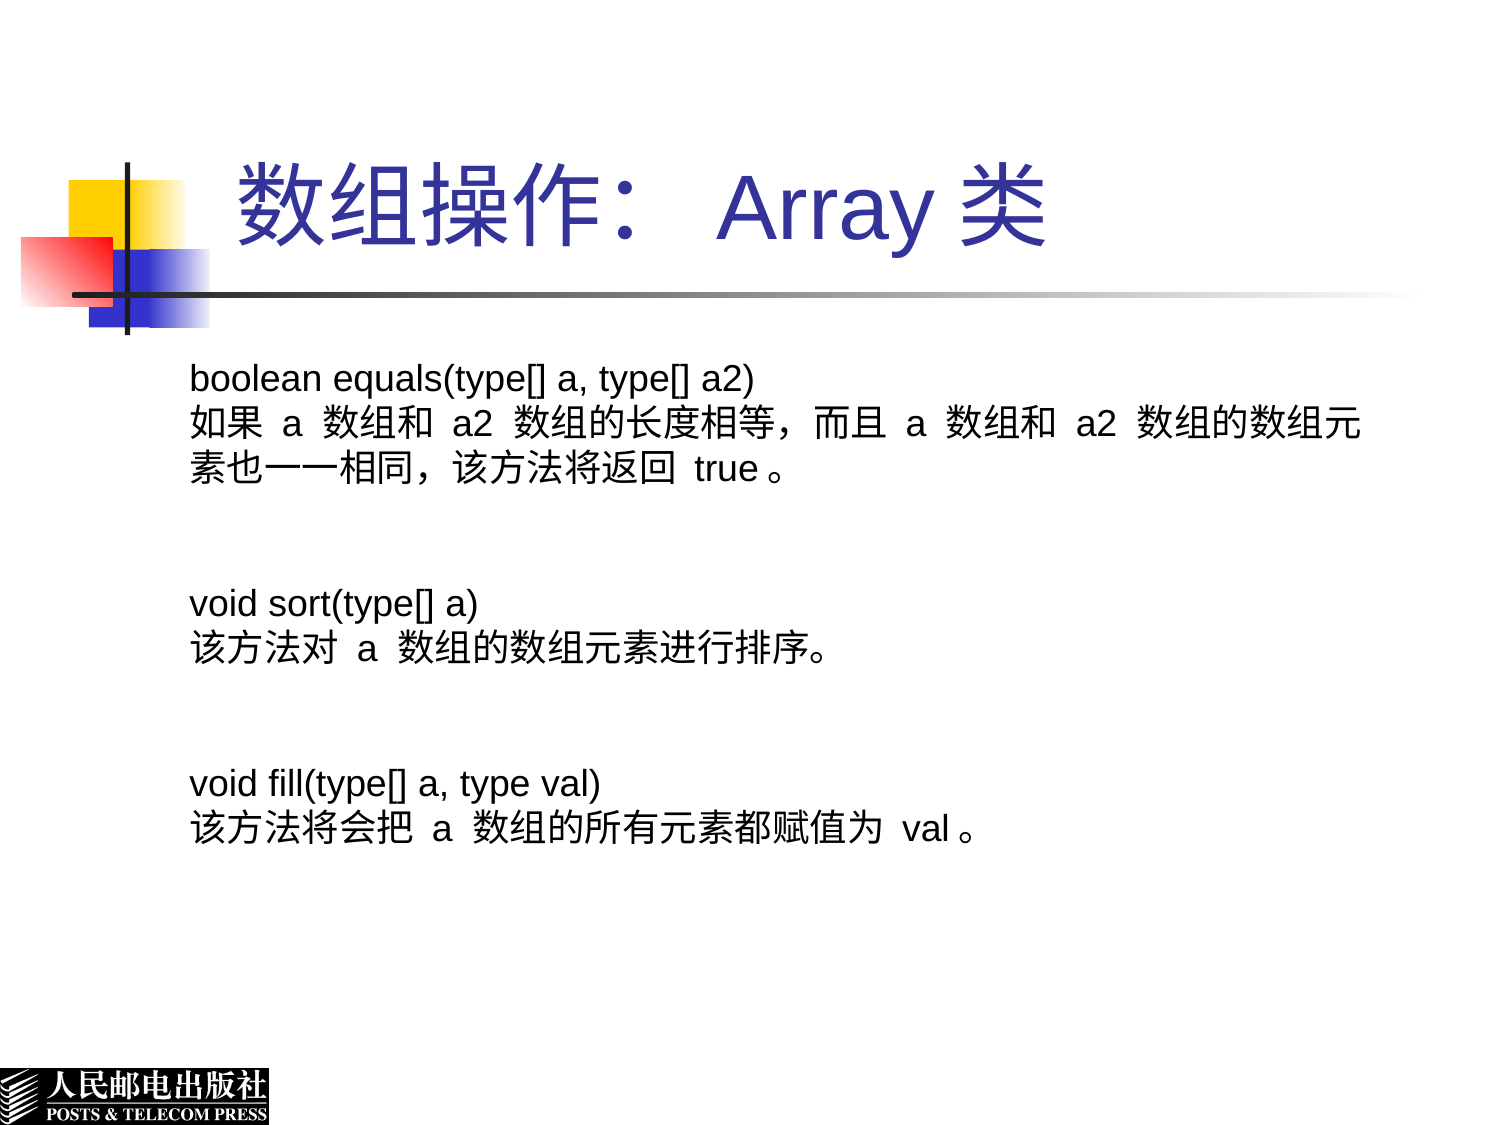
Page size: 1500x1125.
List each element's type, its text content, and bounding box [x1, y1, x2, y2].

picture [0, 1068, 269, 1125]
text_box boolean equals(type[] a, type[] a2) 如果 a 数组和 a2 数组的长度相等，而且 a 数组和 a2 数组的数组元素也一一相同，该方法将返回 true。 void sort(type[] a) 该方法对 a 数组的数组元素进行排序。 void fill(type[] a, type val) 该方法将会把 a 数组的所有元素都赋值为 val。 [174, 346, 1382, 857]
text_box 数组操作：Array类 [221, 140, 1209, 266]
